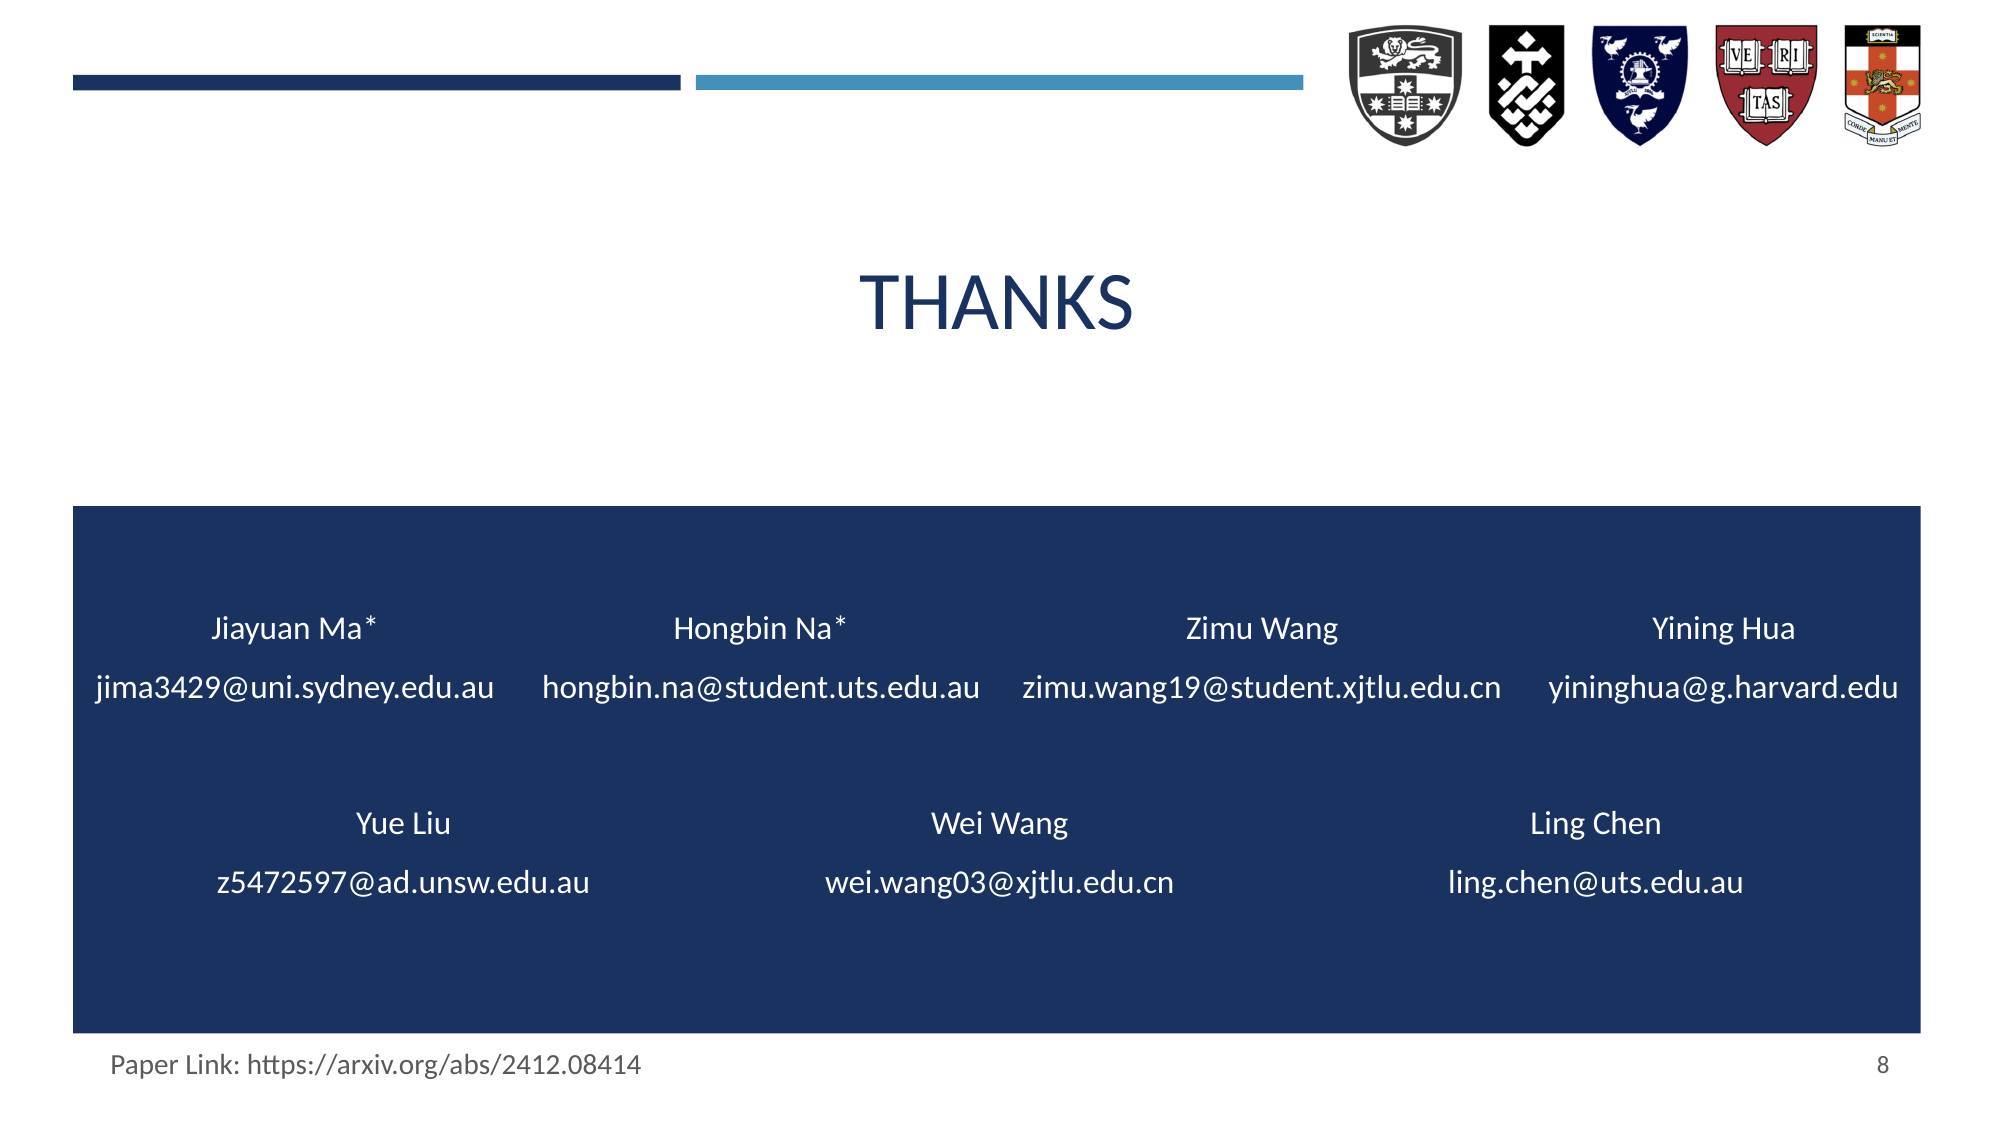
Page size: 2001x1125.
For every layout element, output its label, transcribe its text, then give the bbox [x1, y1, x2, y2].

text_box Yue Liu z5472597@ad.unsw.edu.au [155, 791, 652, 910]
footer Paper Link: https://arxiv.org/abs/2412.08414 [95, 1033, 1230, 1094]
text_box Yining Hua yininghua@g.harvard.edu [1467, 596, 1981, 715]
text_box Zimu Wang zimu.wang19@student.xjtlu.edu.cn [1005, 596, 1467, 715]
text_box Ling Chen ling.chen@uts.edu.au [1348, 791, 1845, 910]
picture [1326, 14, 1941, 160]
subtitle Jiayuan Ma* jima3429@uni.sydney.edu.au [38, 596, 504, 715]
text_box Hongbin Na* hongbin.na@student.uts.edu.au [504, 596, 1005, 715]
title THANKS [95, 175, 1899, 418]
text_box Wei Wang wei.wang03@xjtlu.edu.cn [751, 791, 1248, 910]
